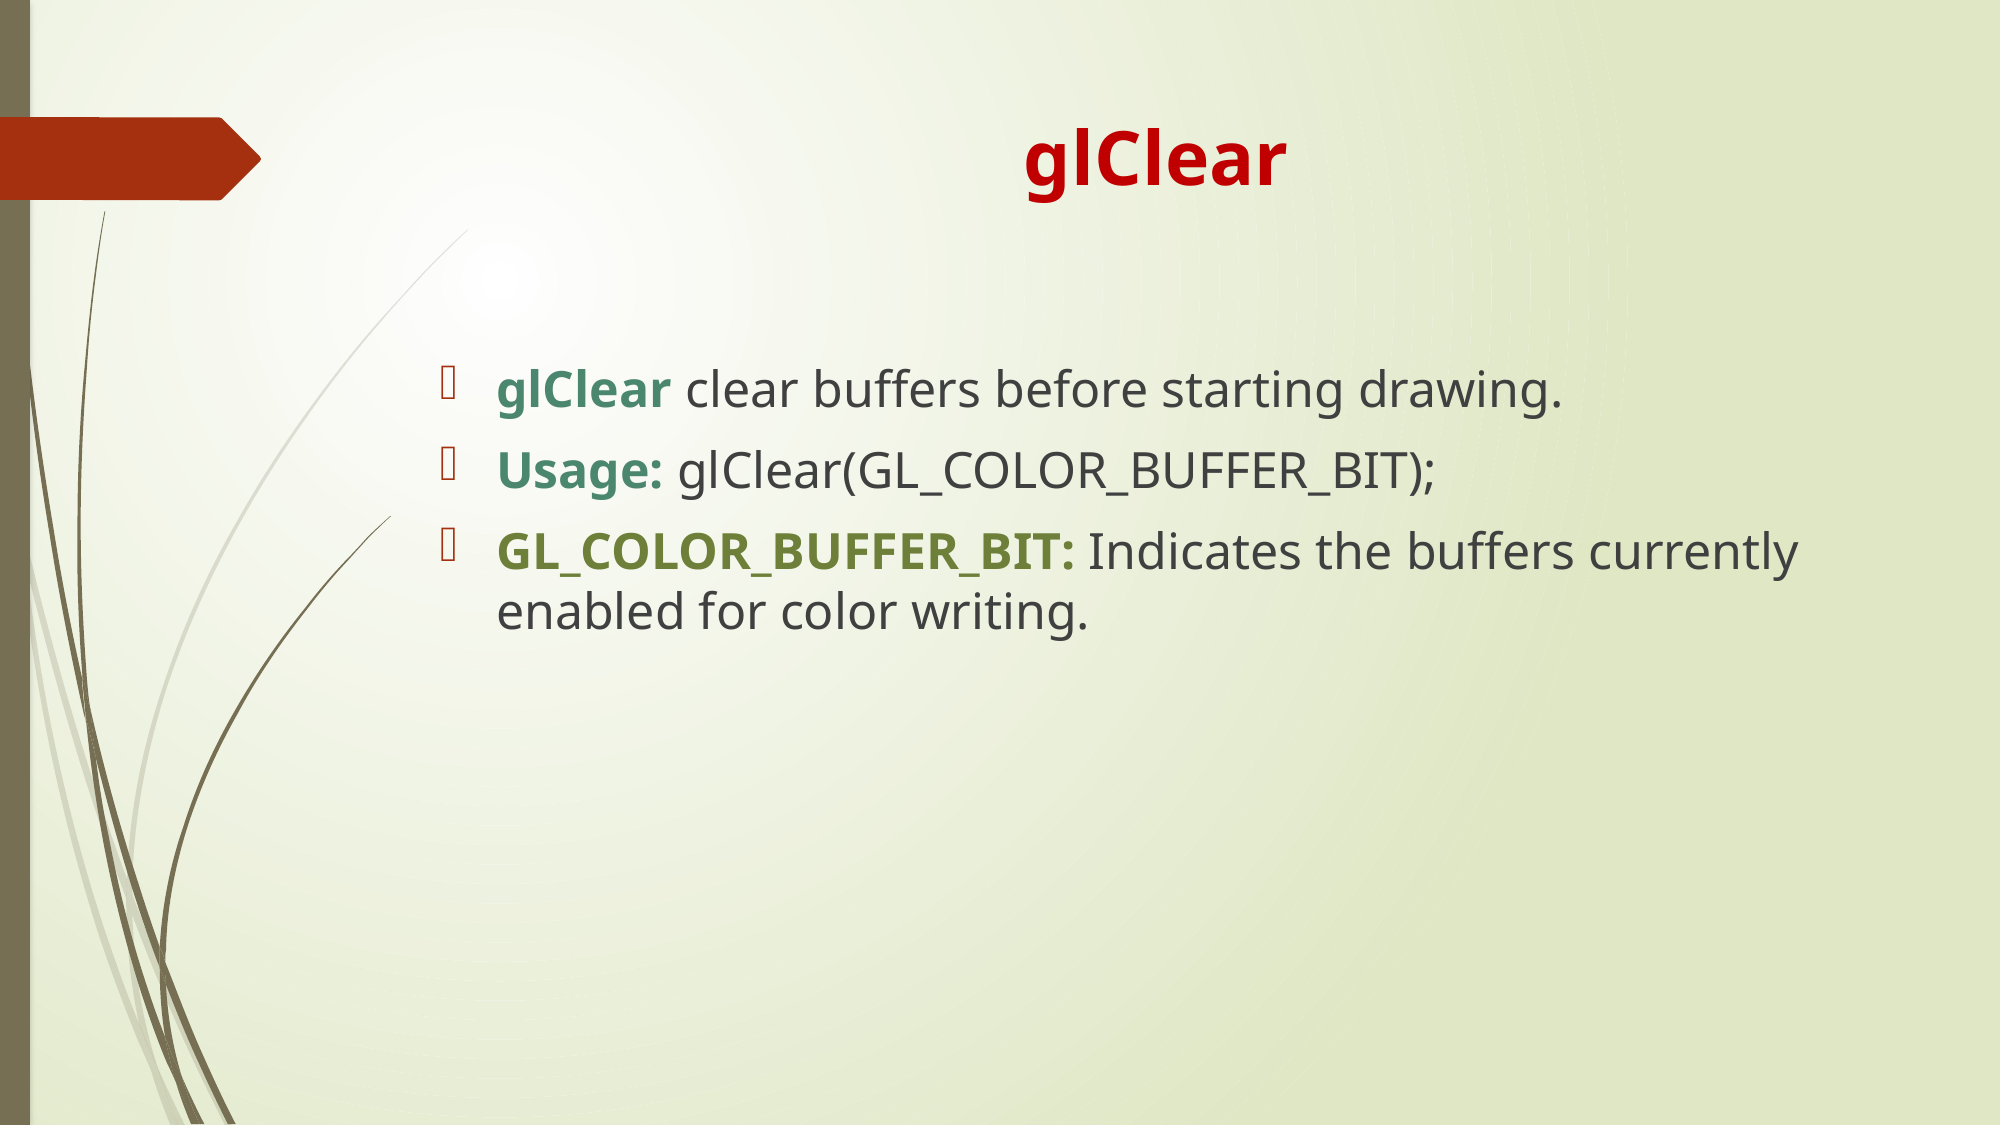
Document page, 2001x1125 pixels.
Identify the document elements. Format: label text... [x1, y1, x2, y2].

list glClear clear buffers before starting drawing. Usage: glClear(GL_COLOR_BUFFER_BIT); GL_COLOR_BUFFER_BIT: Indicates the buffers currently enabled for color writing. [424, 350, 1888, 970]
title glClear [425, 102, 1888, 313]
